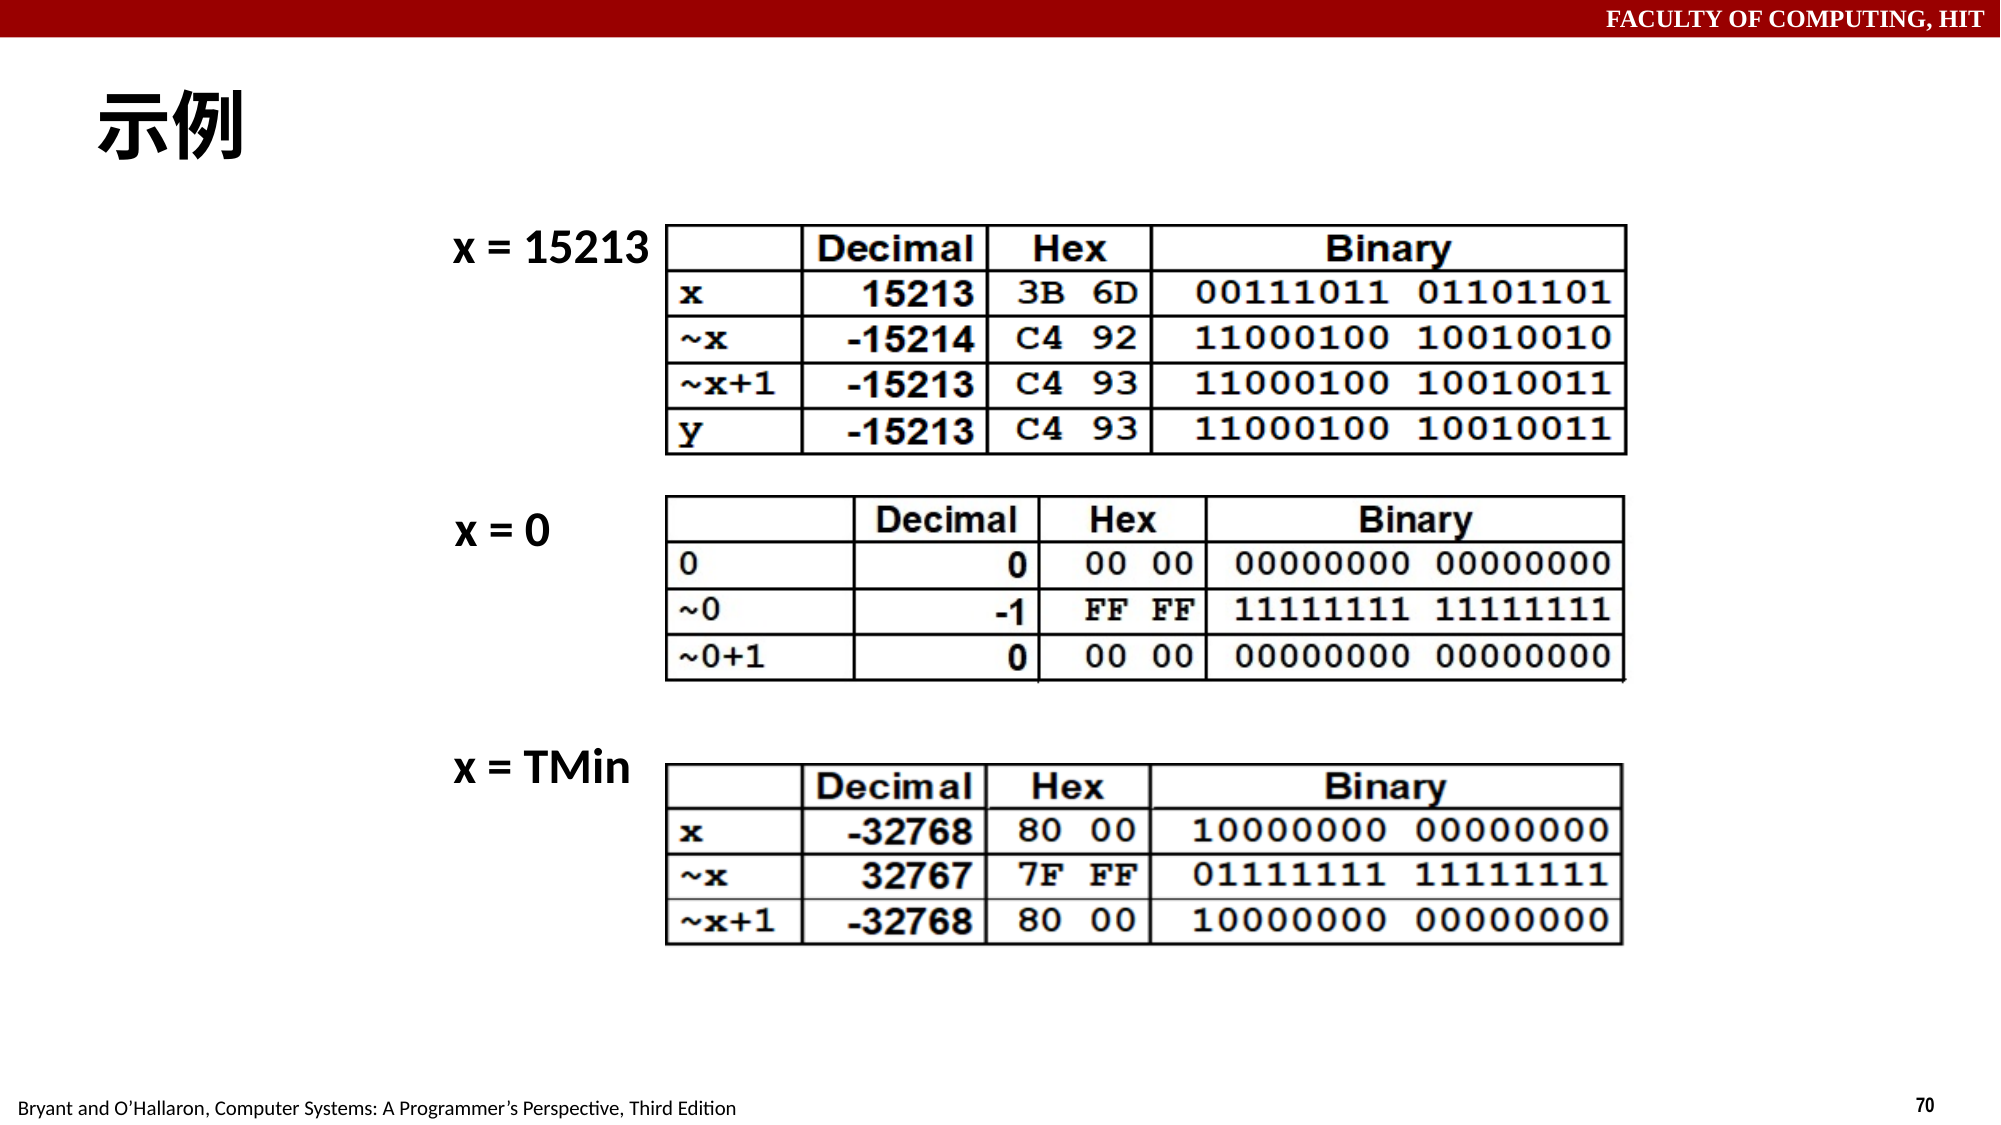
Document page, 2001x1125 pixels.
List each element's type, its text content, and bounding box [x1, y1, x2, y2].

title 示例 [81, 60, 1984, 187]
picture [664, 224, 1635, 463]
text_box x = TMin [438, 725, 647, 801]
picture [664, 763, 1630, 949]
text_box x = 0 [439, 489, 566, 565]
list [86, 223, 1967, 1088]
text_box x = 15213 [437, 206, 665, 281]
picture [664, 495, 1635, 685]
